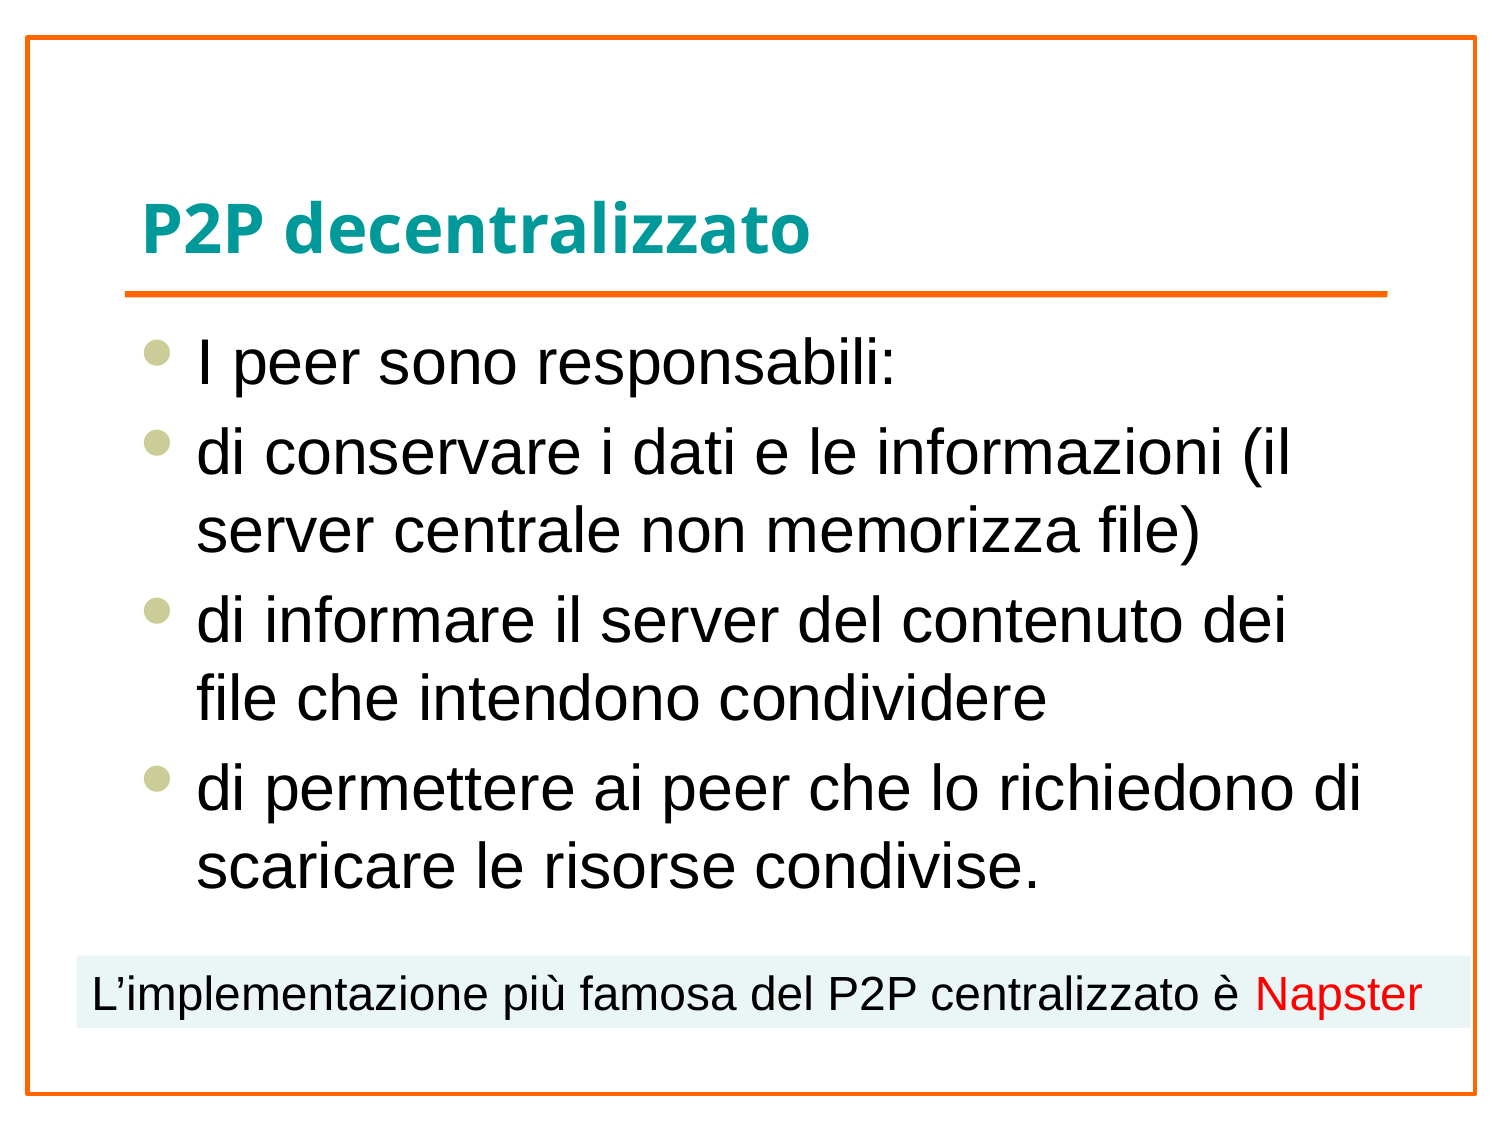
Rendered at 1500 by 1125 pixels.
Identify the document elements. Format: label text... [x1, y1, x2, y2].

list I peer sono responsabili: di conservare i dati e le informazioni (il server centrale non memorizza file) di informare il server del contenuto dei file che intendono condividere di permettere ai peer che lo richiedono di scaricare le risorse condivise. [125, 312, 1388, 917]
text_box L’implementazione più famosa del P2P centralizzato è Napster [76, 955, 1471, 1028]
title P2P decentralizzato [125, 87, 1388, 275]
